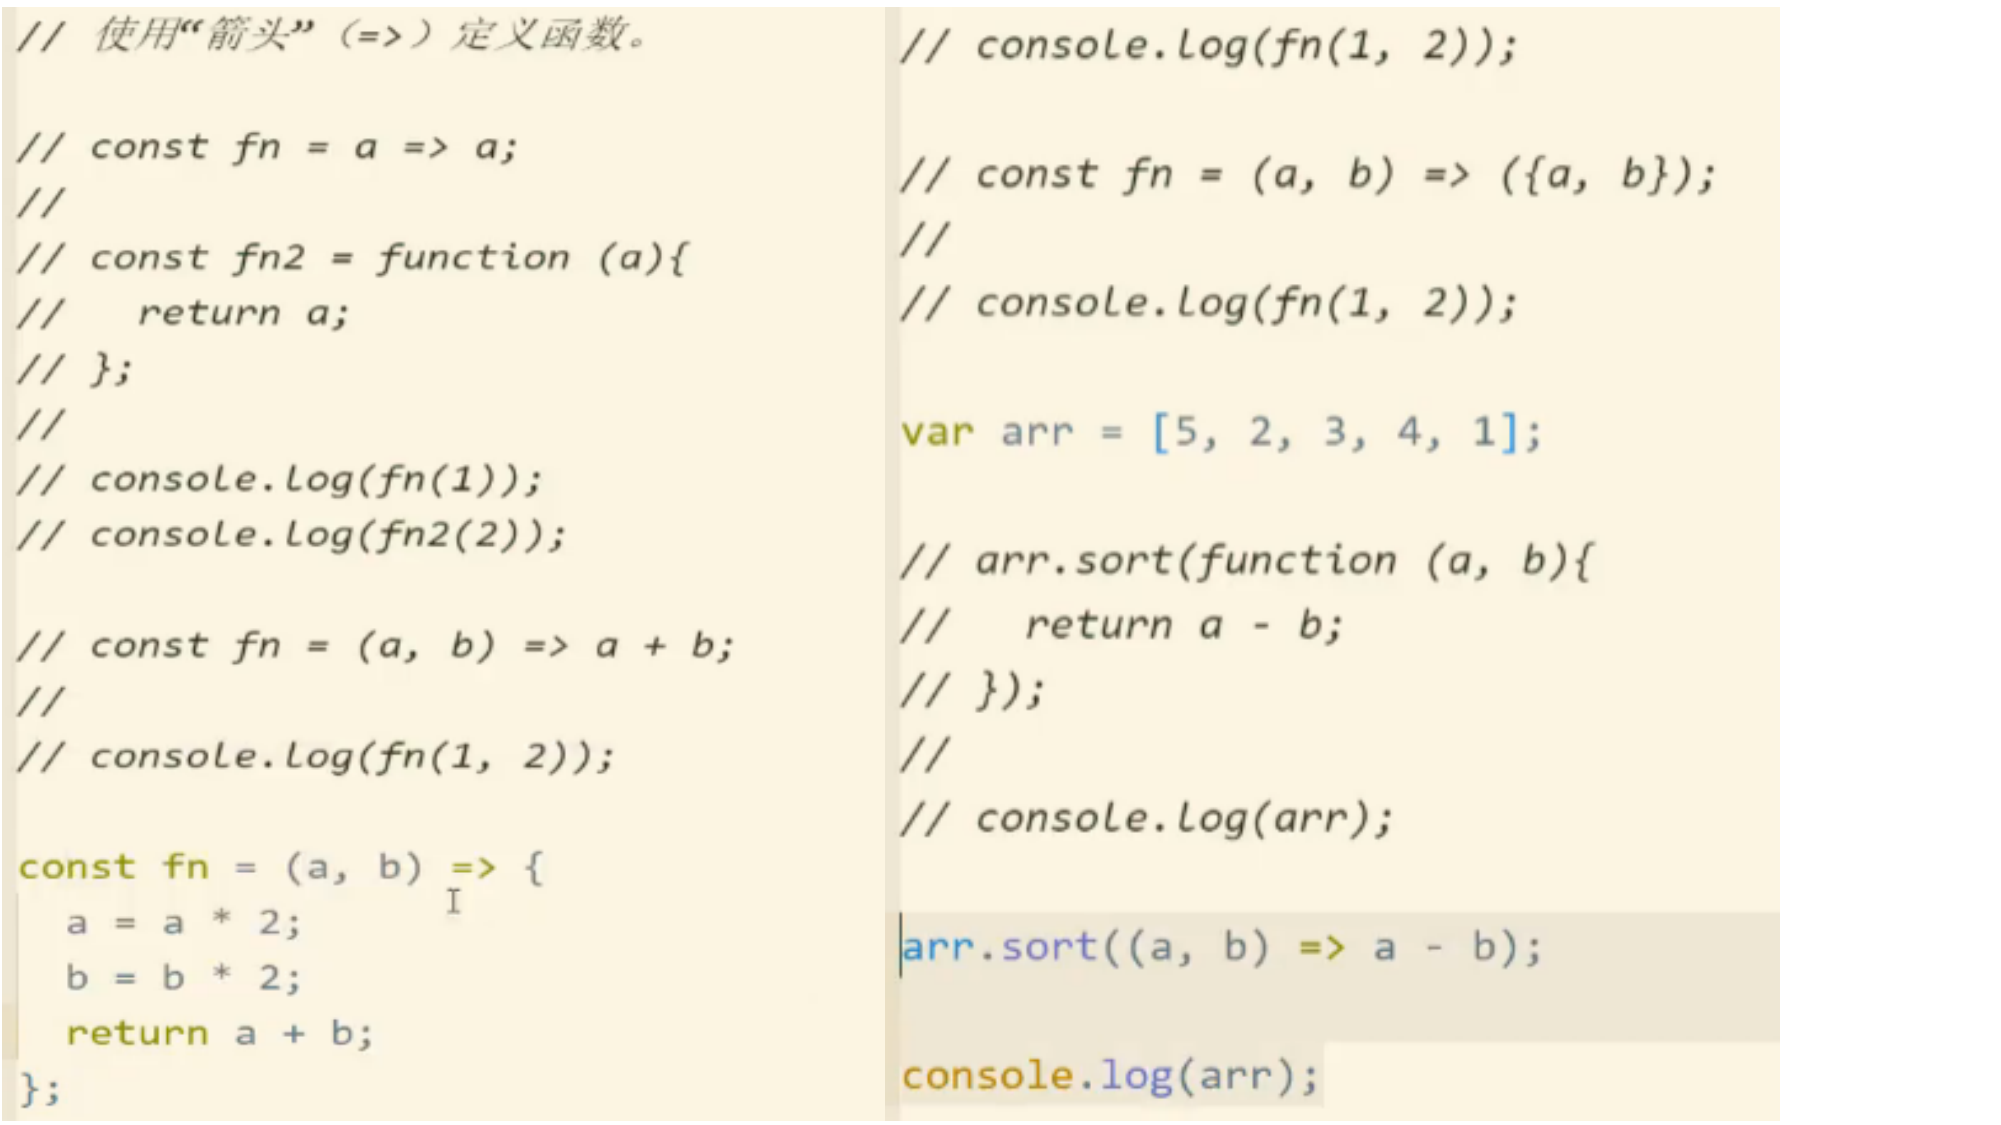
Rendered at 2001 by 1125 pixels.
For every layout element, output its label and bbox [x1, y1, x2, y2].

list [2, 7, 885, 1121]
picture [885, 7, 1780, 1121]
